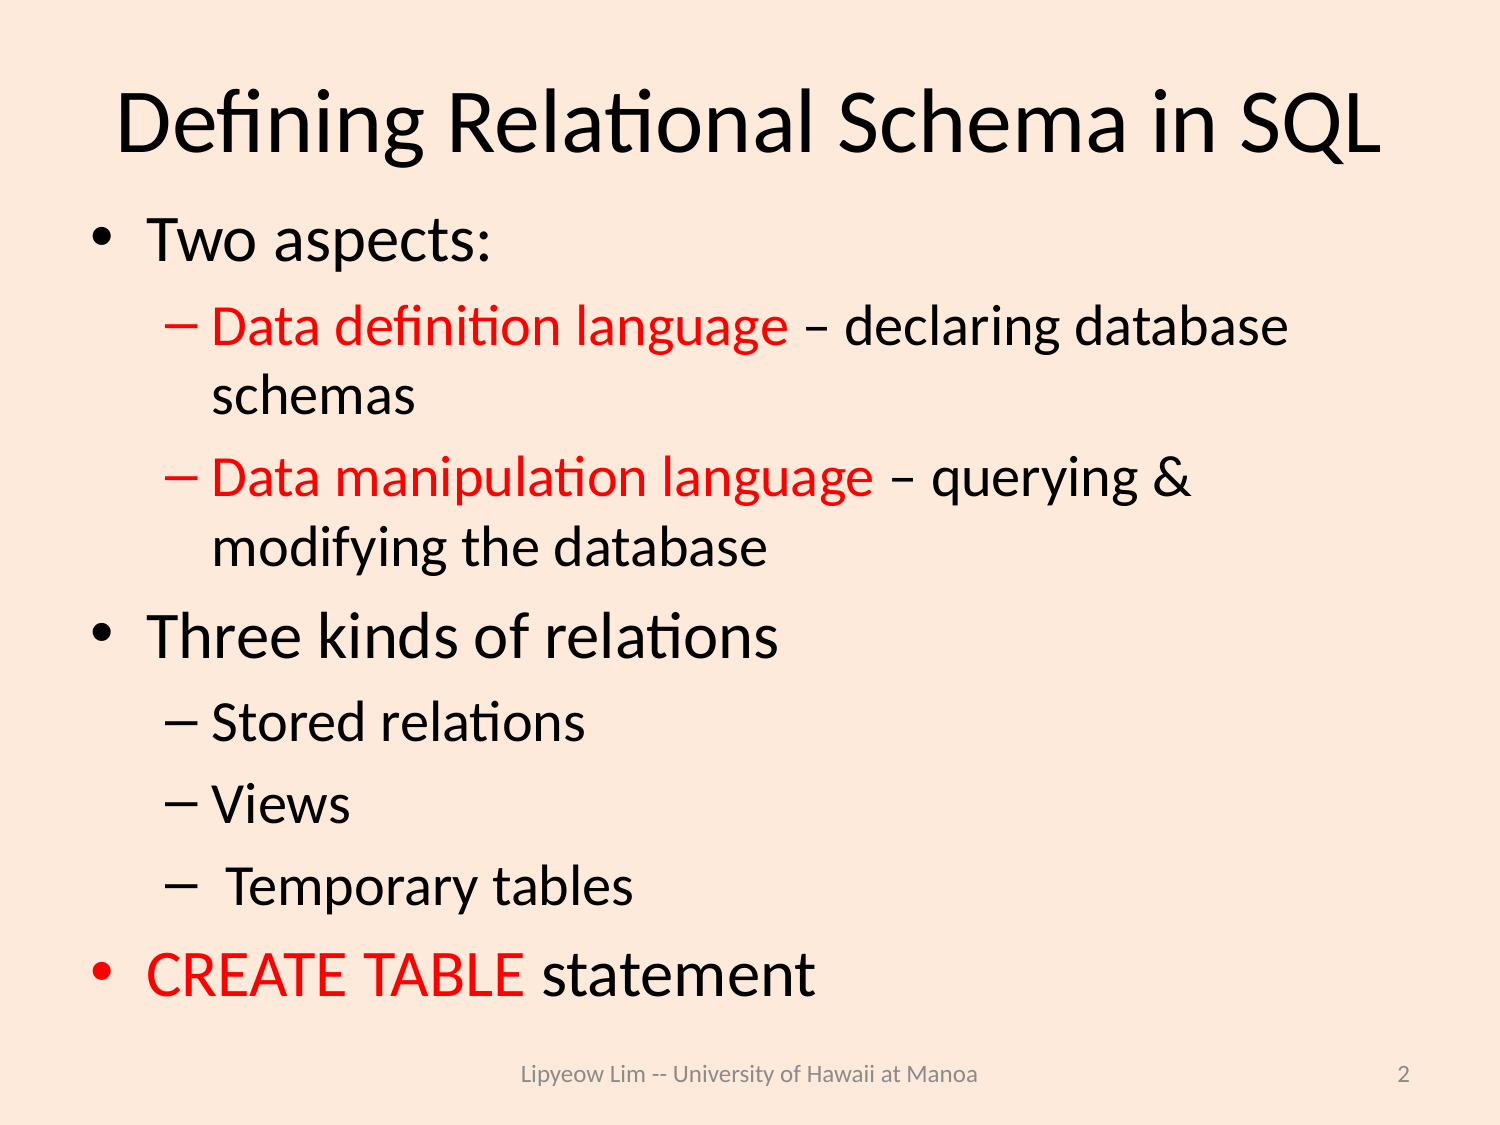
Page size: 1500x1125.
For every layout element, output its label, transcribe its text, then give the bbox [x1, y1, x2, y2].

footer Lipyeow Lim -- University of Hawaii at Manoa [450, 1042, 1050, 1103]
slide_number 2 [1074, 1042, 1425, 1103]
list Two aspects: Data definition language – declaring database schemas Data manipulation language – querying & modifying the database Three kinds of relations Stored relations Views Temporary tables CREATE TABLE statement [74, 187, 1426, 1026]
title Defining Relational Schema in SQL [74, 44, 1426, 187]
